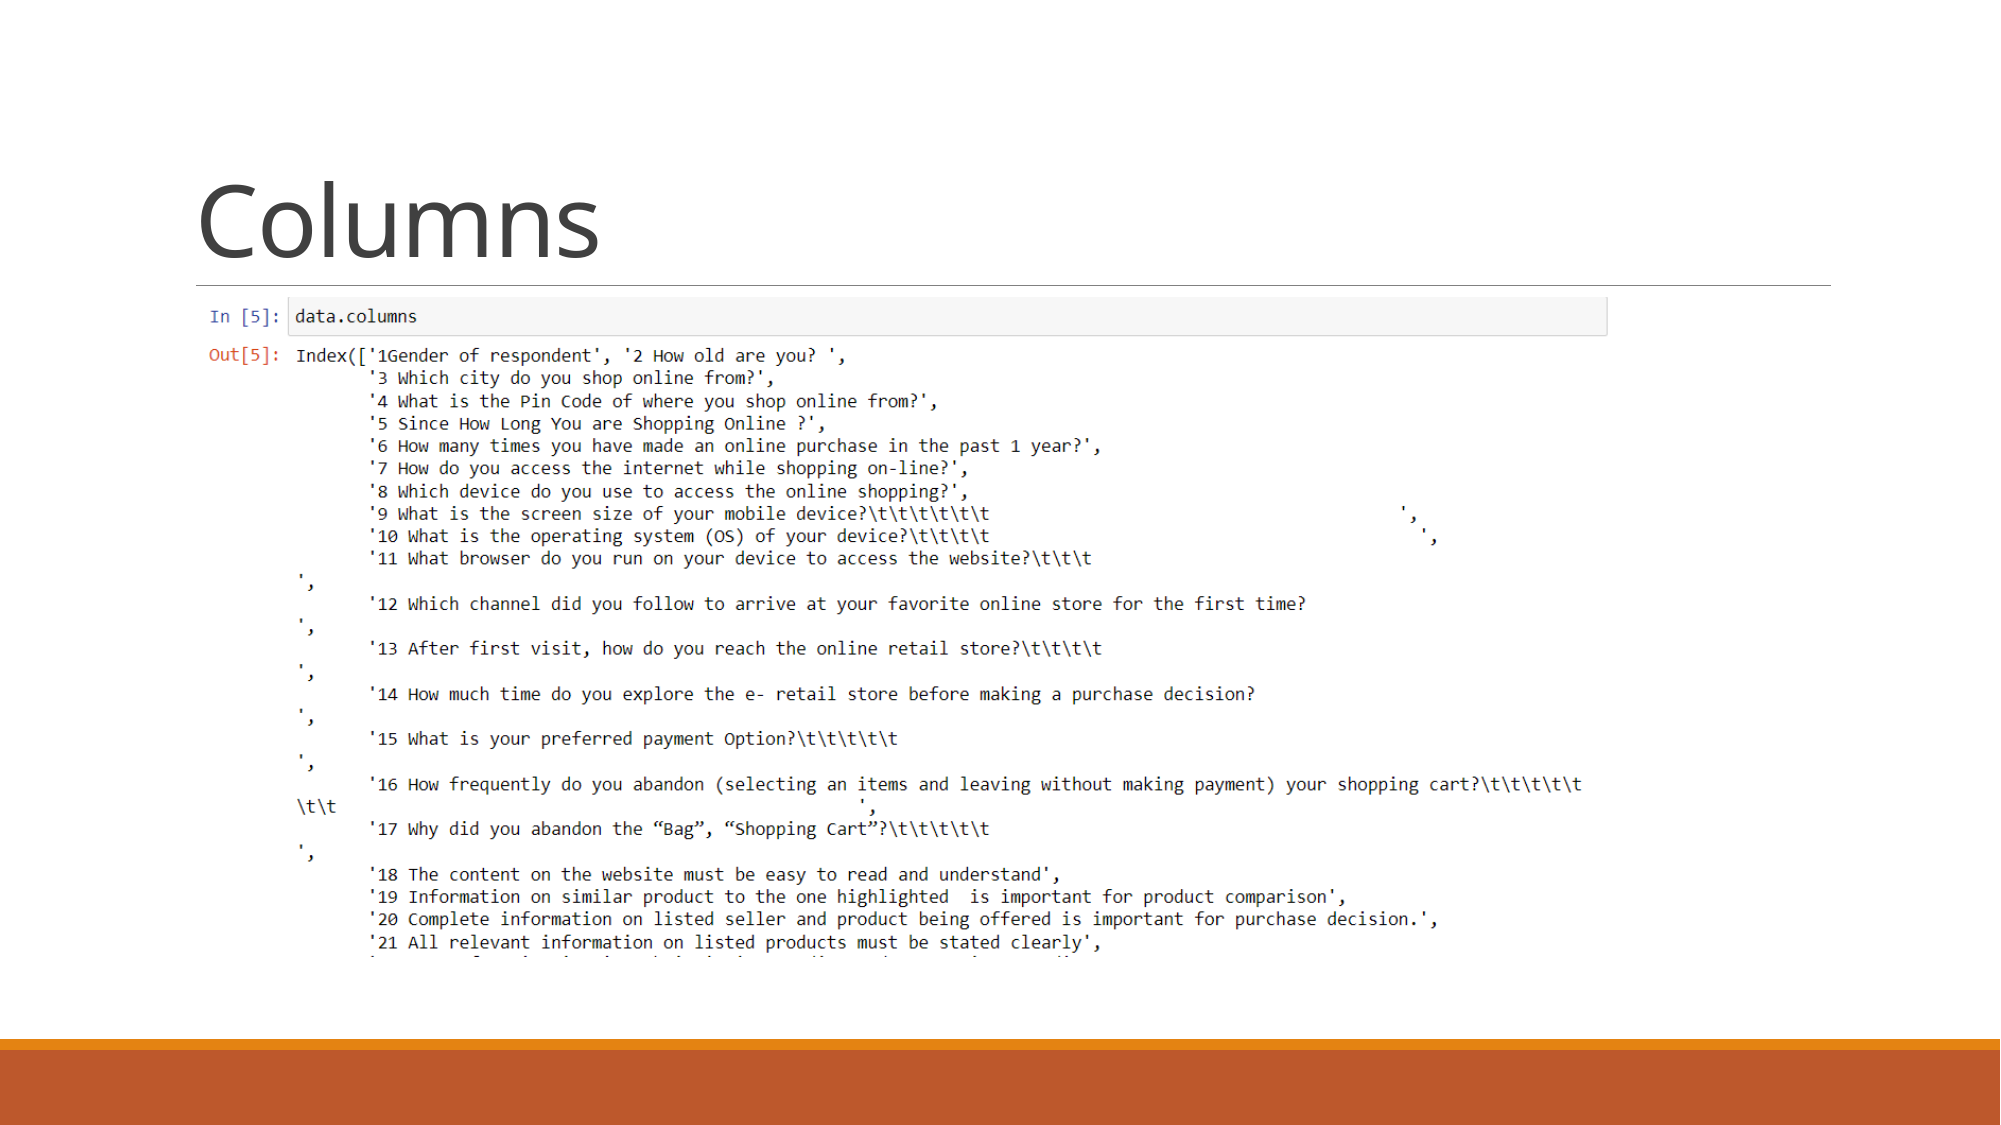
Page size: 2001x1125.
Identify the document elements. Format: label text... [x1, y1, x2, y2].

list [203, 296, 1614, 958]
title Columns [180, 47, 1830, 285]
